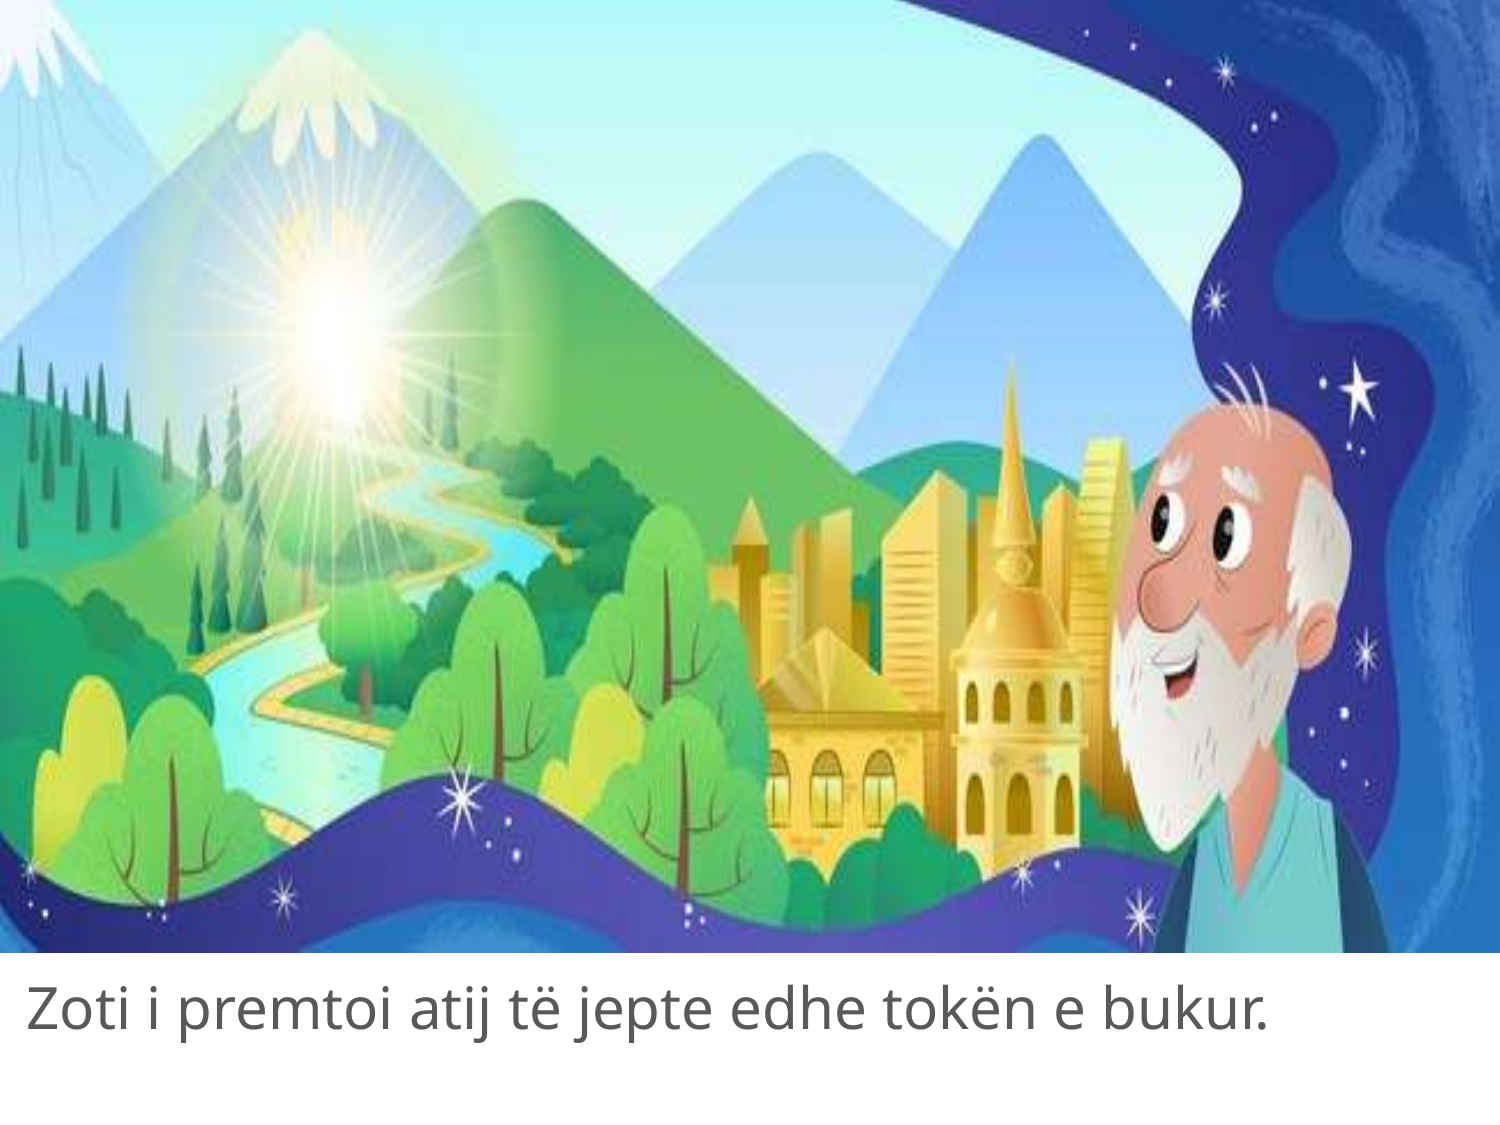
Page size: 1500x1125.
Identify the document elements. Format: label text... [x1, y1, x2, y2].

picture [0, 0, 1500, 953]
text_box Zoti i premtoi atij të jepte edhe tokën e bukur. [11, 964, 1498, 1049]
